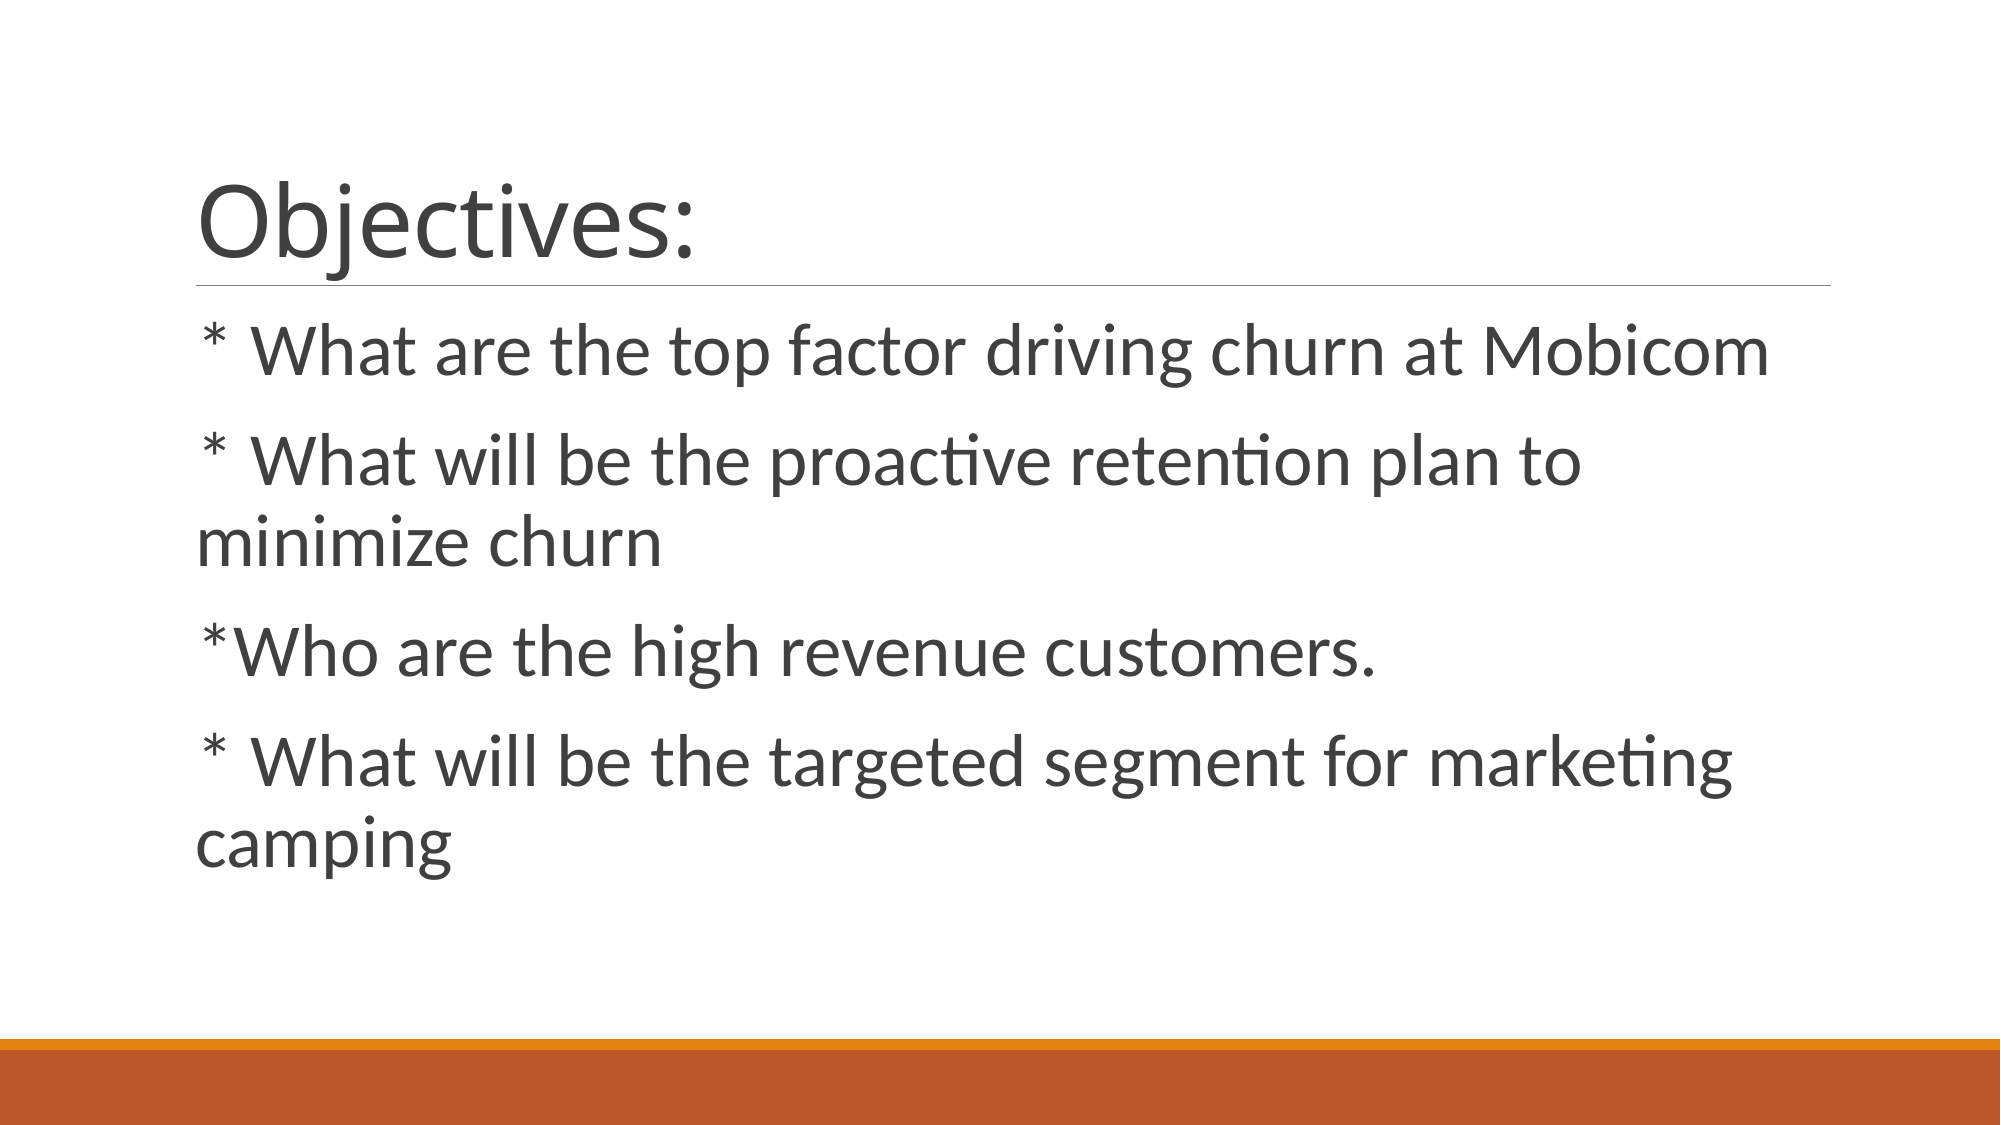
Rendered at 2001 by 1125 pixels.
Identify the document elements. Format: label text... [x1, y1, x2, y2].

title Objectives: [180, 47, 1830, 285]
list * What are the top factor driving churn at Mobicom * What will be the proactive retention plan to minimize churn *Who are the high revenue customers. * What will be the targeted segment for marketing camping [180, 302, 1830, 963]
